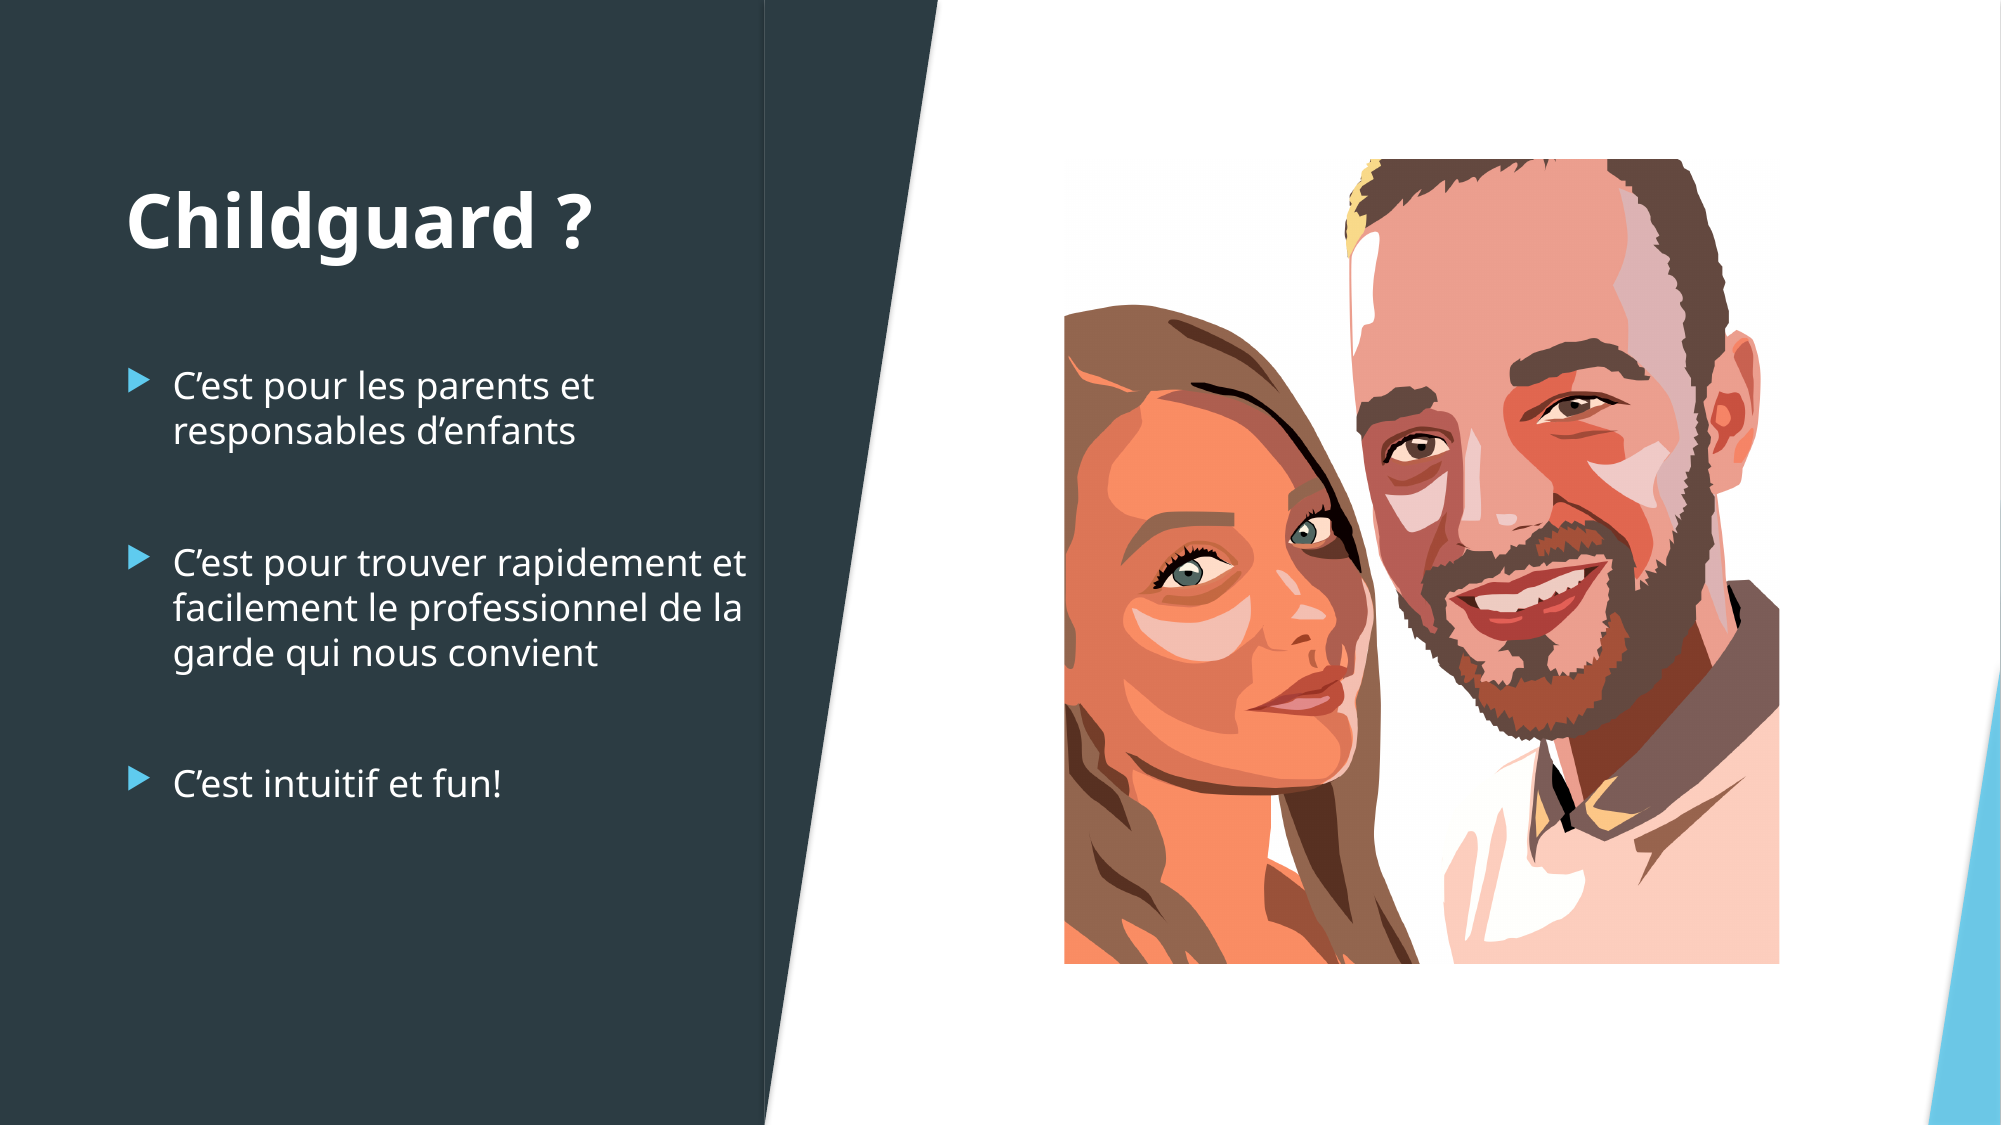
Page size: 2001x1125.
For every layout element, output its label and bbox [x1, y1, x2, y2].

picture [1063, 158, 1780, 964]
text_box [0, 0, 2000, 1125]
